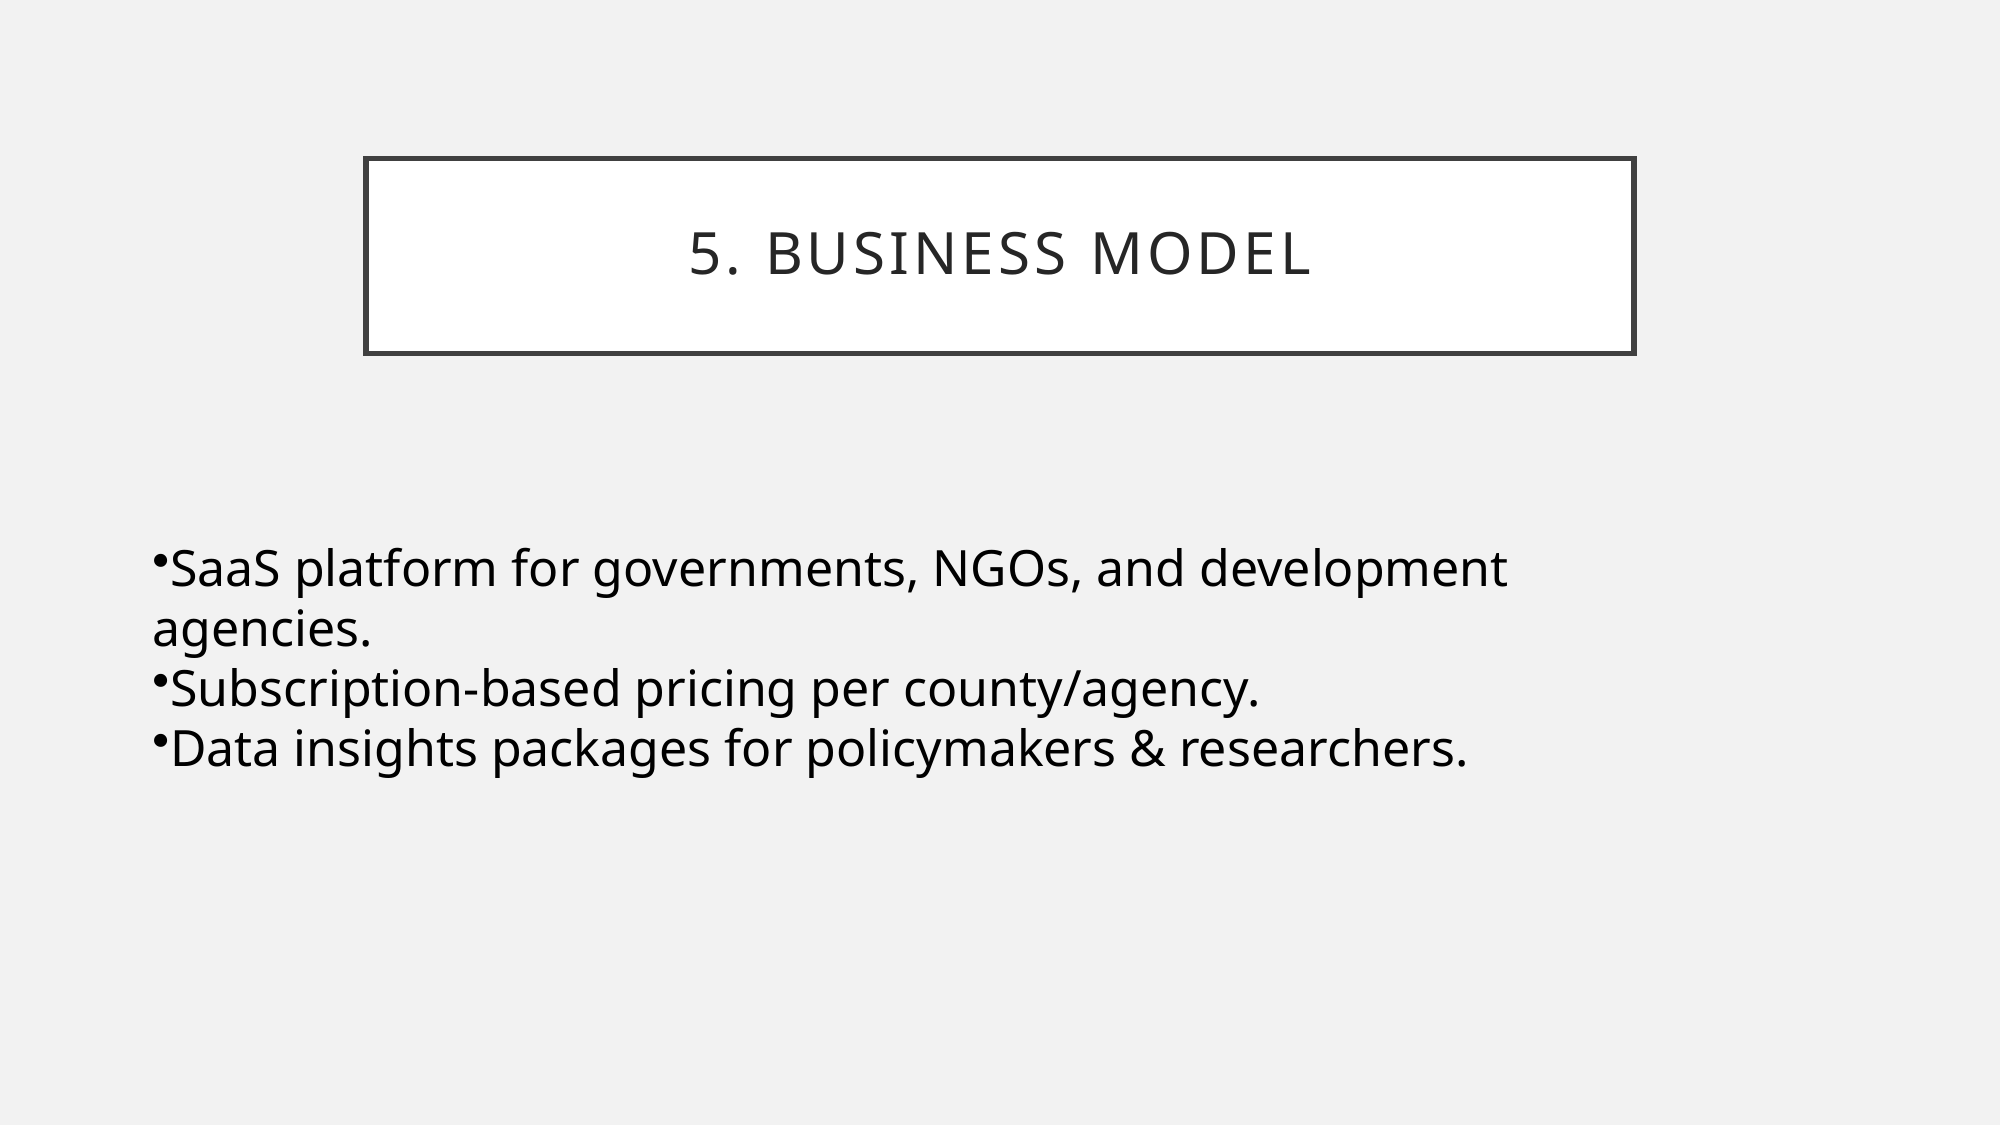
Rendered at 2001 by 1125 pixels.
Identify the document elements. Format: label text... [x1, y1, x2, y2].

list SaaS platform for governments, NGOs, and development agencies. Subscription-based pricing per county/agency. Data insights packages for policymakers & researchers. [137, 330, 1537, 983]
title 5. Business Model [363, 156, 1637, 356]
